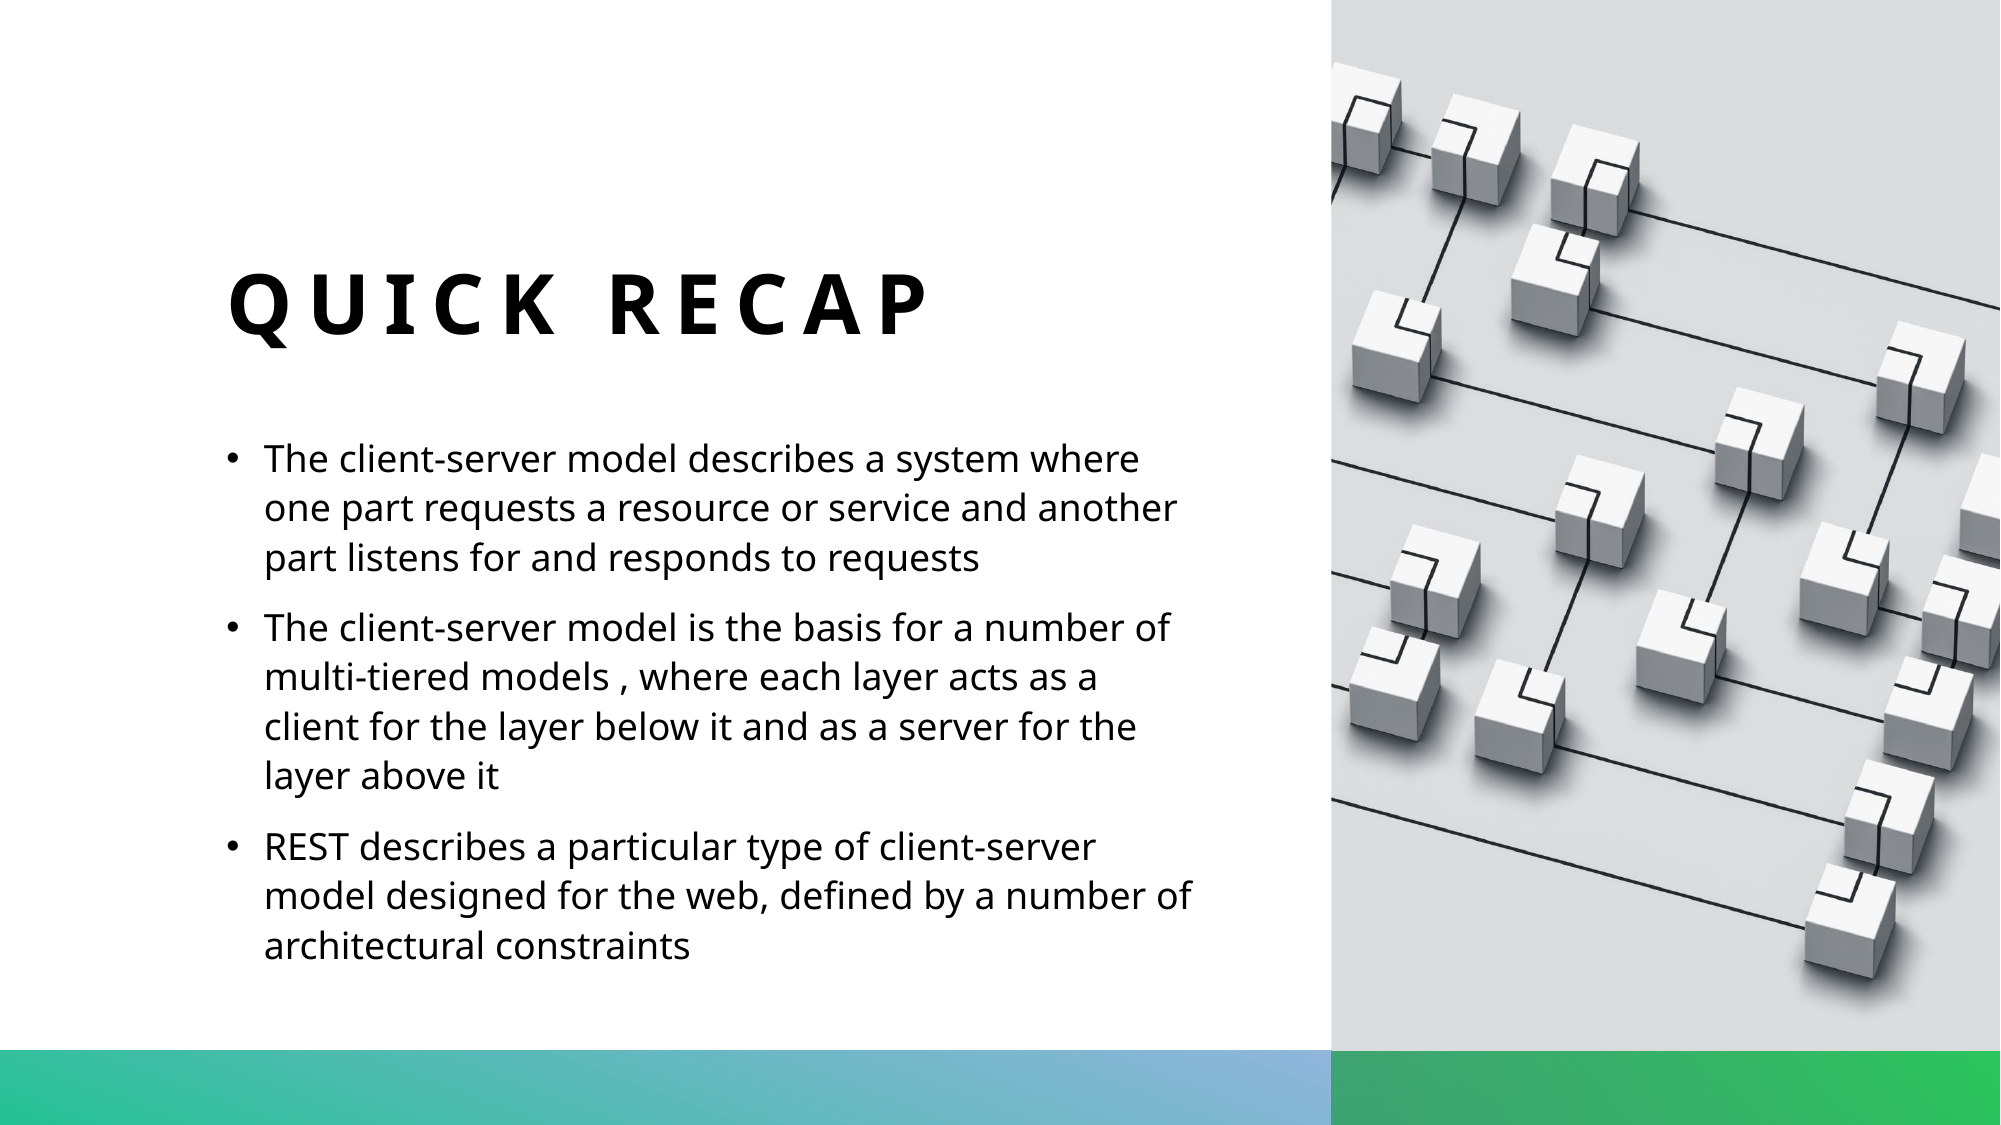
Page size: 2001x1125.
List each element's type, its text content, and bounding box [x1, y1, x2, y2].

text_box [1330, 1050, 2000, 1125]
list The client-server model describes a system where one part requests a resource or service and another part listens for and responds to requests The client-server model is the basis for a number of multi-tiered models , where each layer acts as a client for the layer below it and as a server for the layer above it REST describes a particular type of client-server model designed for the web, defined by a number of architectural constraints [226, 430, 1200, 975]
text_box [0, 0, 1331, 1050]
picture [1331, 0, 2000, 1051]
text_box [0, 1050, 1330, 1125]
title Quick Recap [226, 47, 1200, 351]
